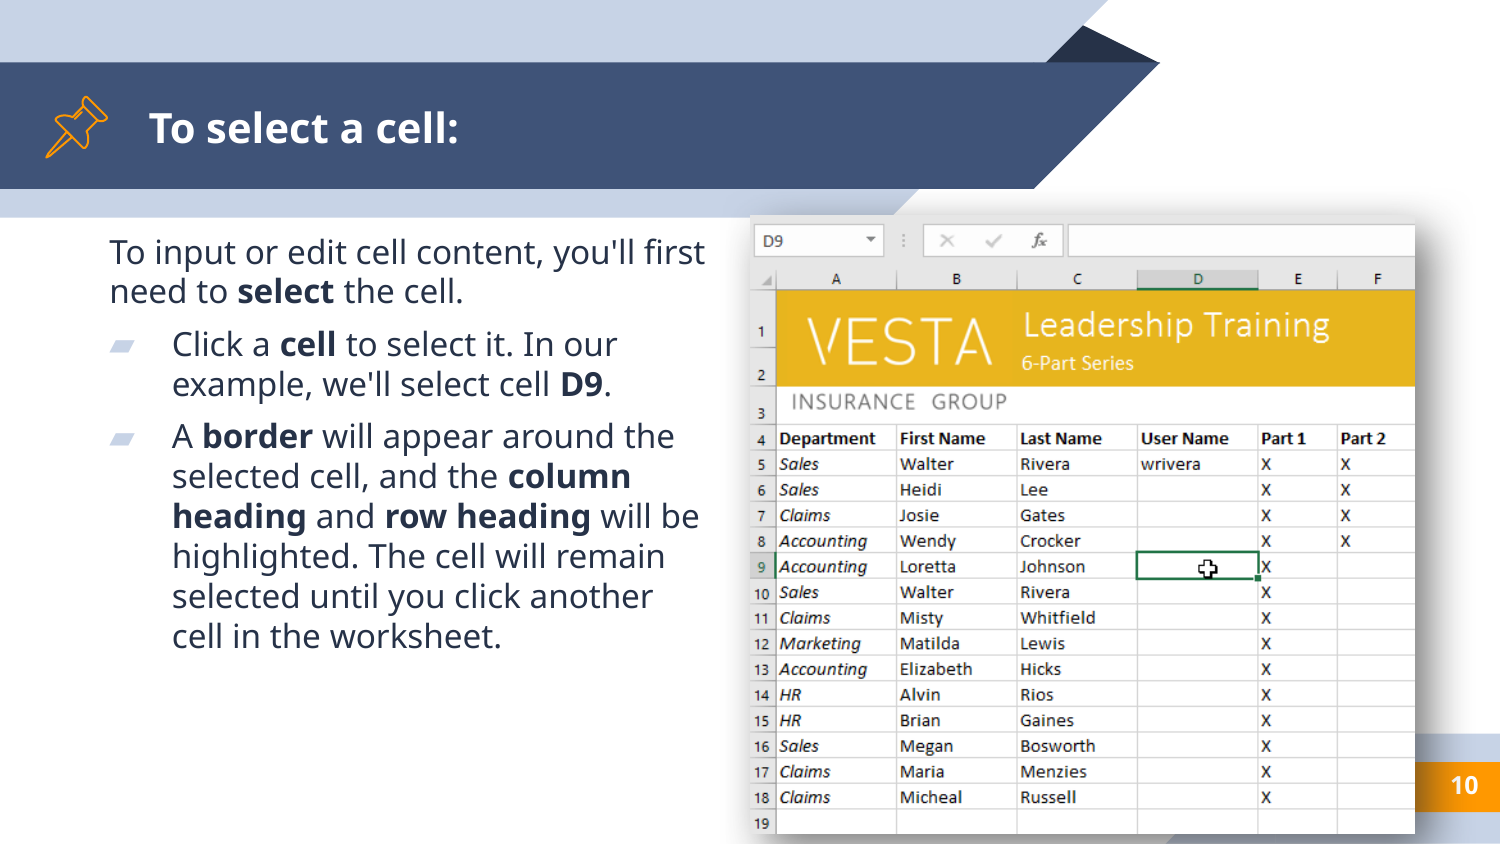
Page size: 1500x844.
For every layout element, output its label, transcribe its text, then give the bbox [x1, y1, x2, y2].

picture [749, 215, 1415, 835]
list To input or edit cell content, you'll first need to select the cell. Click a cell to select it. In our example, we'll select cell D9. A border will appear around the selected cell, and the column heading and row heading will be highlighted. The cell will remain selected until you click another cell in the worksheet. [81, 215, 727, 685]
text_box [45, 96, 108, 158]
slide_number 10 [1464, 760, 1494, 813]
title To select a cell: [133, 64, 1035, 190]
